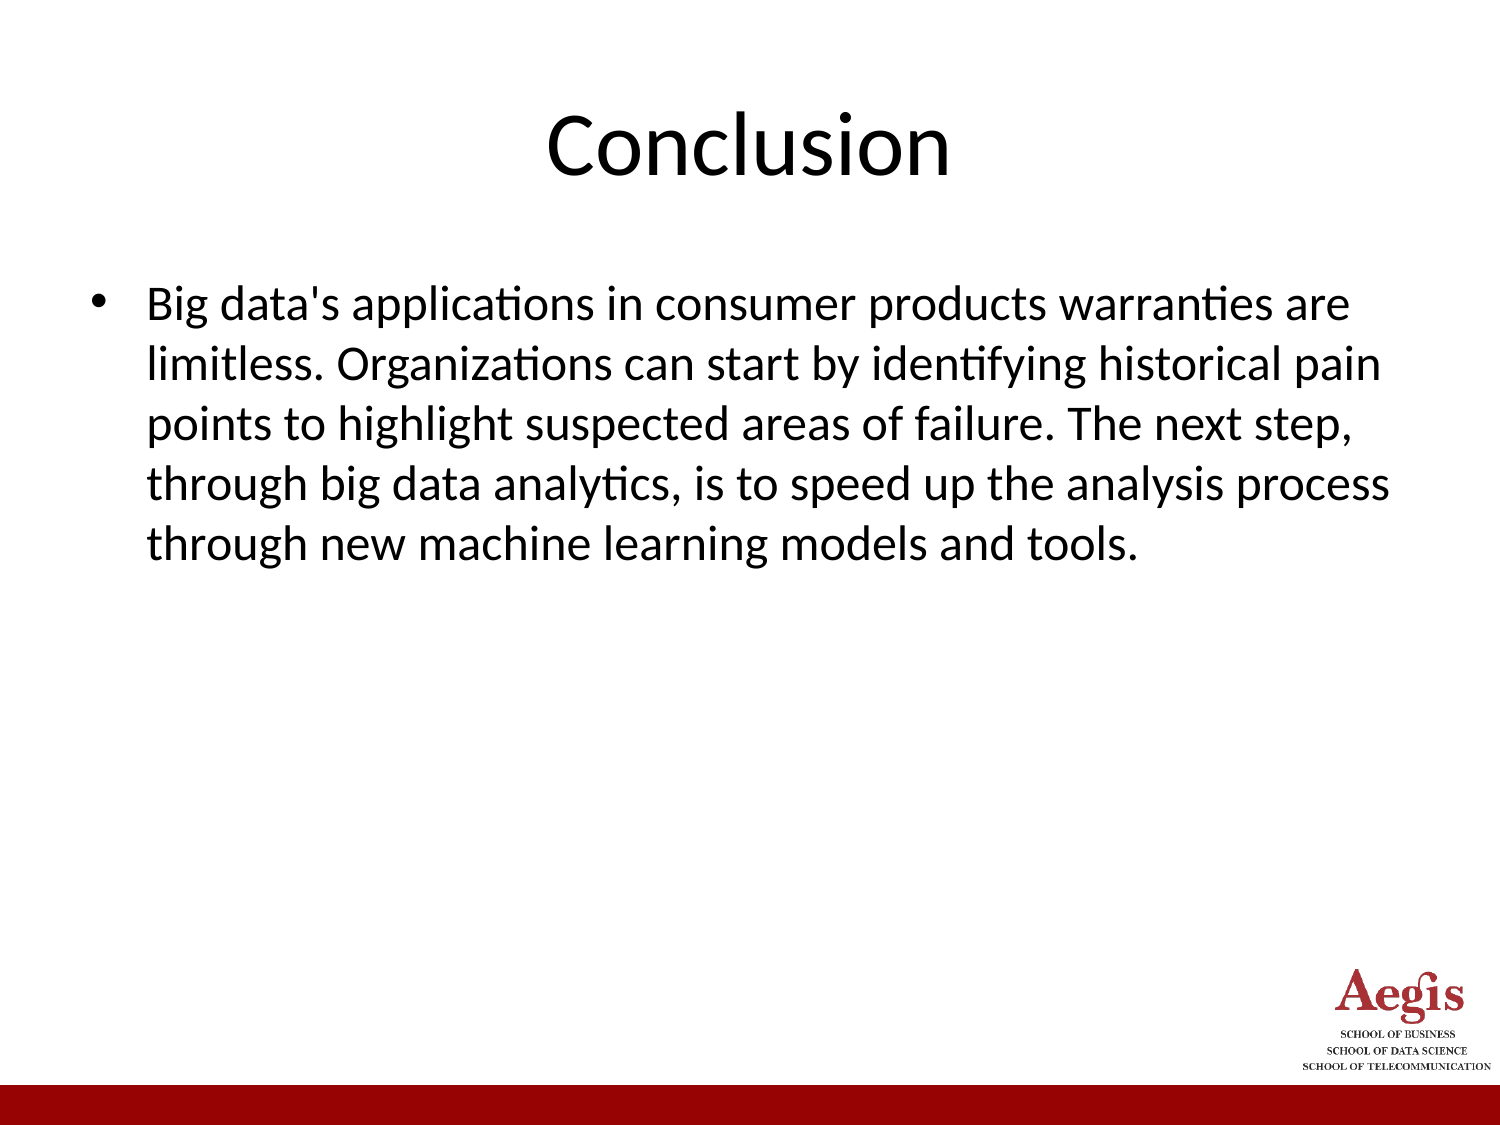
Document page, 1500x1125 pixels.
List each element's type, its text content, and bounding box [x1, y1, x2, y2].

list Big data's applications in consumer products warranties are limitless. Organizations can start by identifying historical pain points to highlight suspected areas of failure. The next step, through big data analytics, is to speed up the analysis process through new machine learning models and tools. [75, 262, 1425, 1005]
picture [1303, 969, 1491, 1070]
title Conclusion [75, 45, 1425, 233]
